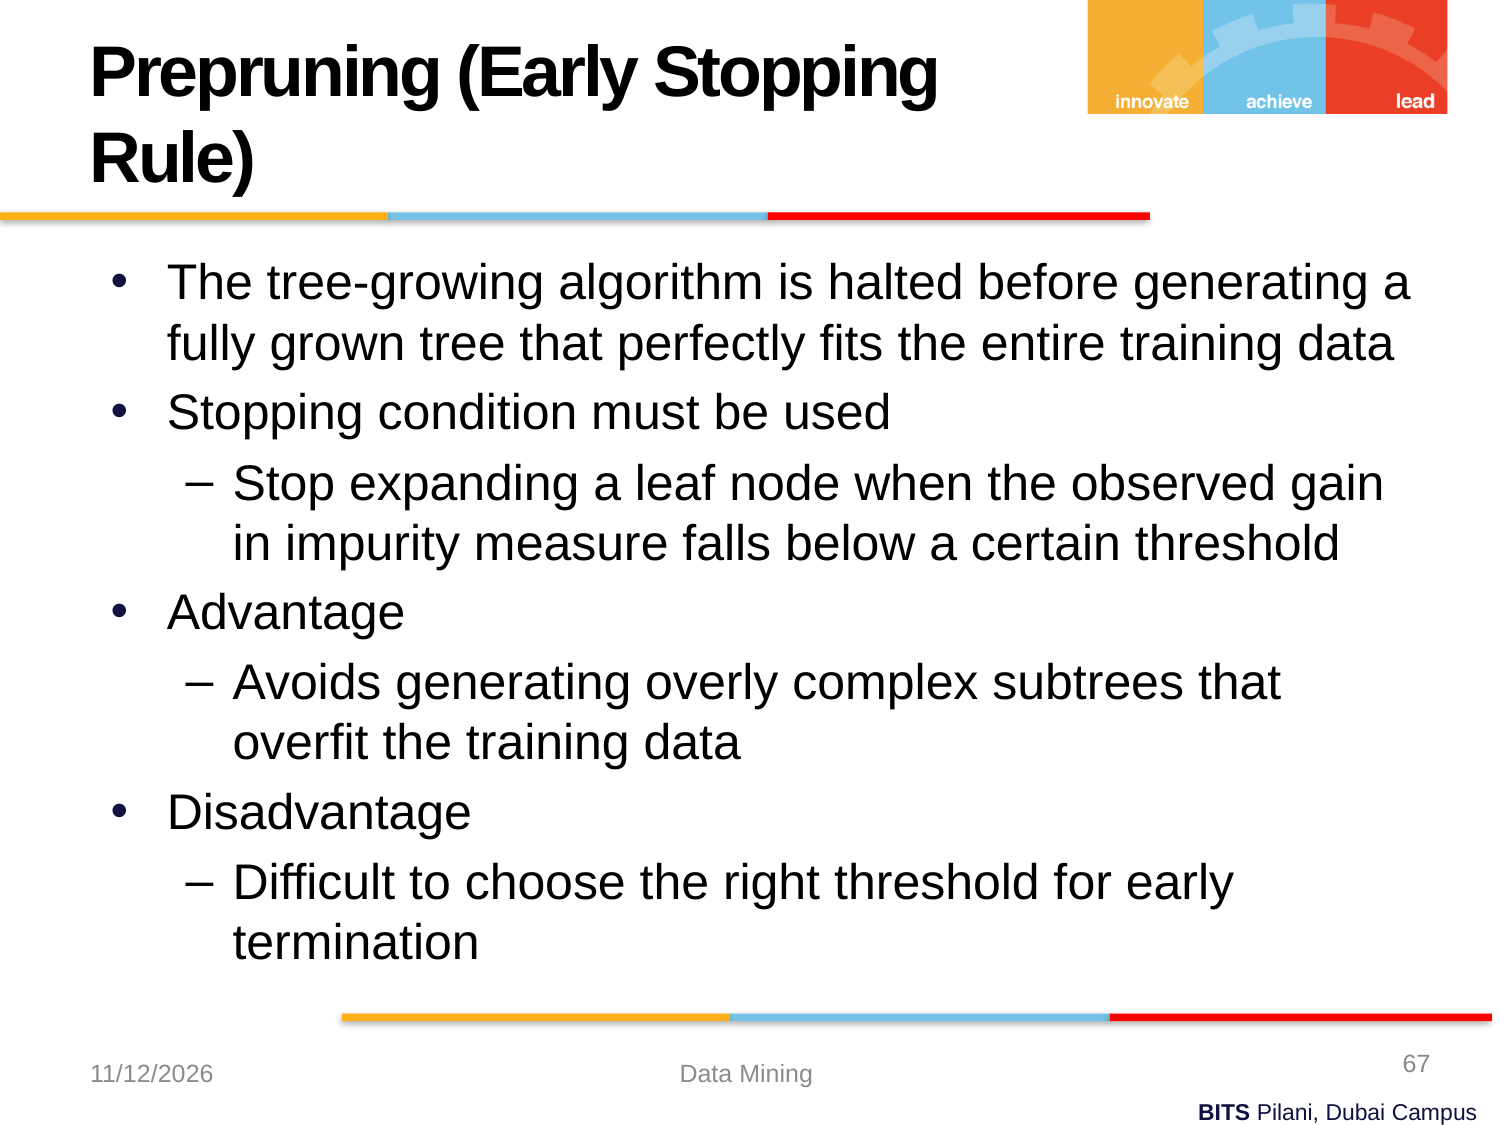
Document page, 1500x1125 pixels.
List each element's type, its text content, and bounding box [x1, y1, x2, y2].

picture [1087, 0, 1448, 114]
list The tree-growing algorithm is halted before generating a fully grown tree that perfectly fits the entire training data Stopping condition must be used Stop expanding a leaf node when the observed gain in impurity measure falls below a certain threshold Advantage Avoids generating overly complex subtrees that overfit the training data Disadvantage Difficult to choose the right threshold for early termination [95, 242, 1446, 985]
title Prepruning (Early Stopping Rule) [74, 17, 1075, 205]
footer Data Mining [512, 1042, 988, 1103]
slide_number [75, 1042, 425, 1103]
slide_number 67 [1095, 1032, 1446, 1093]
